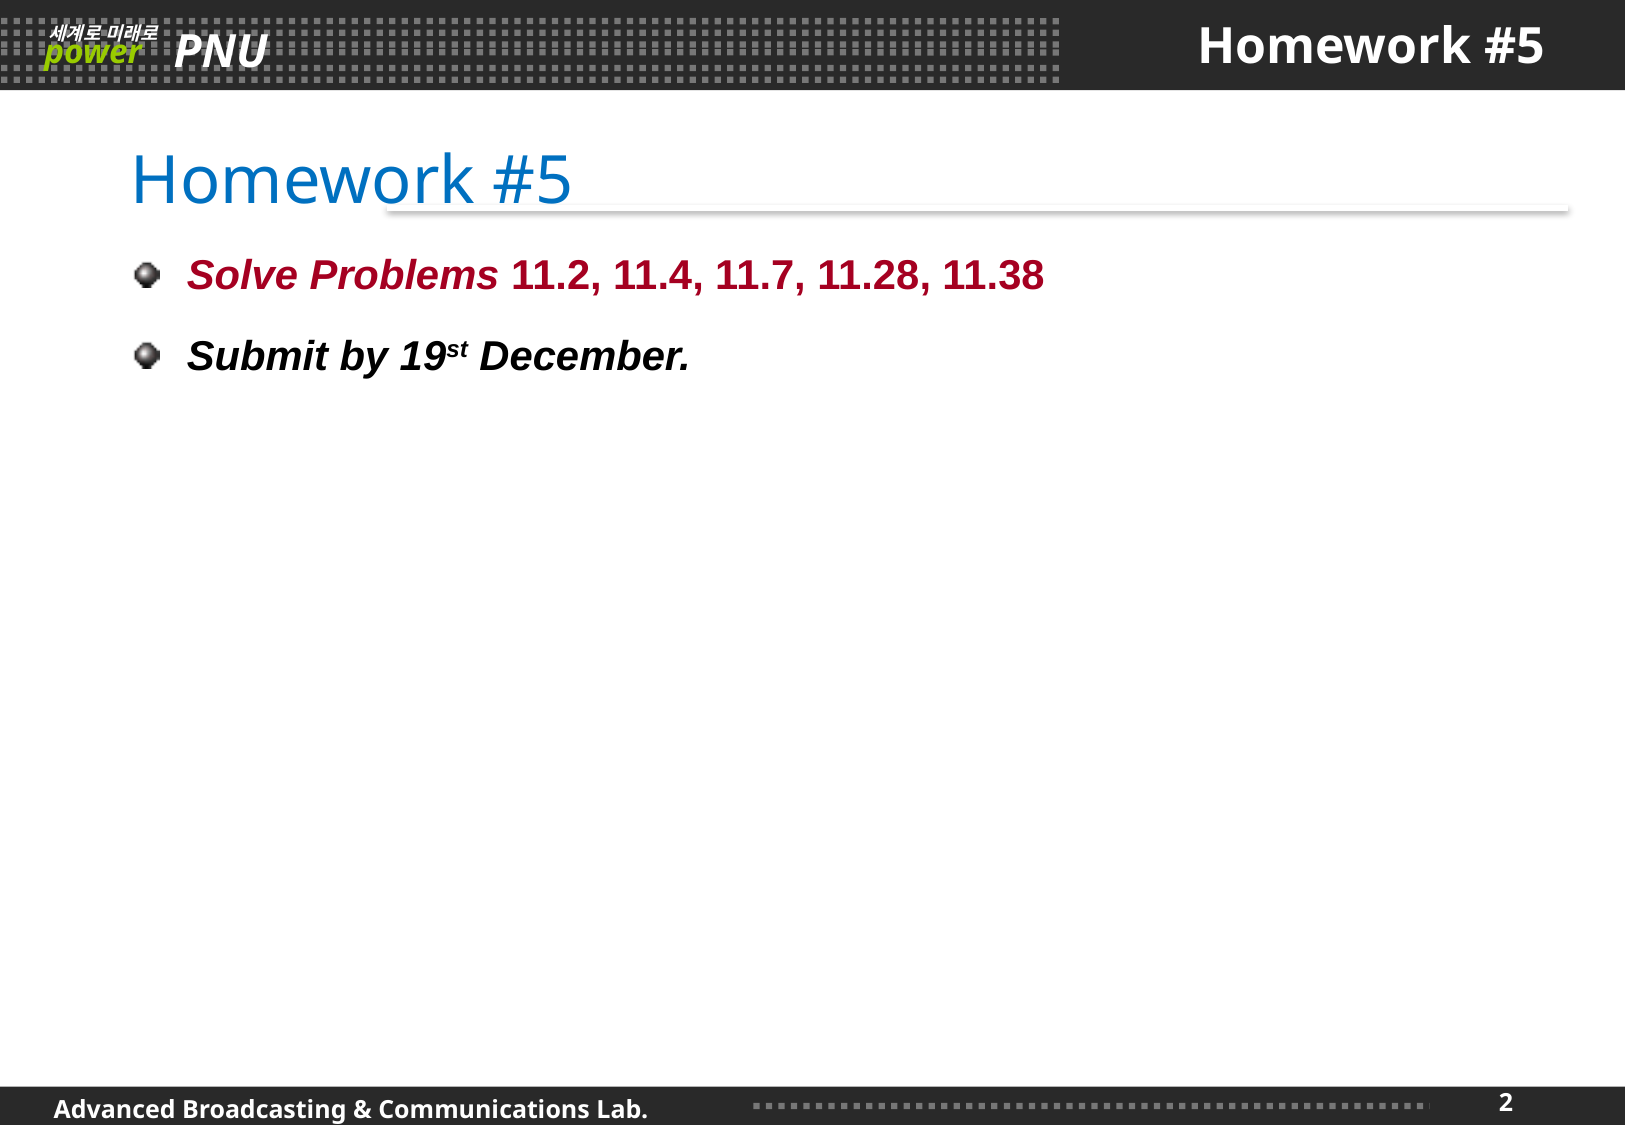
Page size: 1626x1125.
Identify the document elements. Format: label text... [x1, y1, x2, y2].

picture [130, 258, 160, 288]
picture [130, 338, 160, 369]
list Homework #5 Solve Problems 11.2, 11.4, 11.7, 11.28, 11.38 Submit by 19st December. [115, 113, 1604, 1059]
title Homework #5 [0, 0, 1625, 89]
